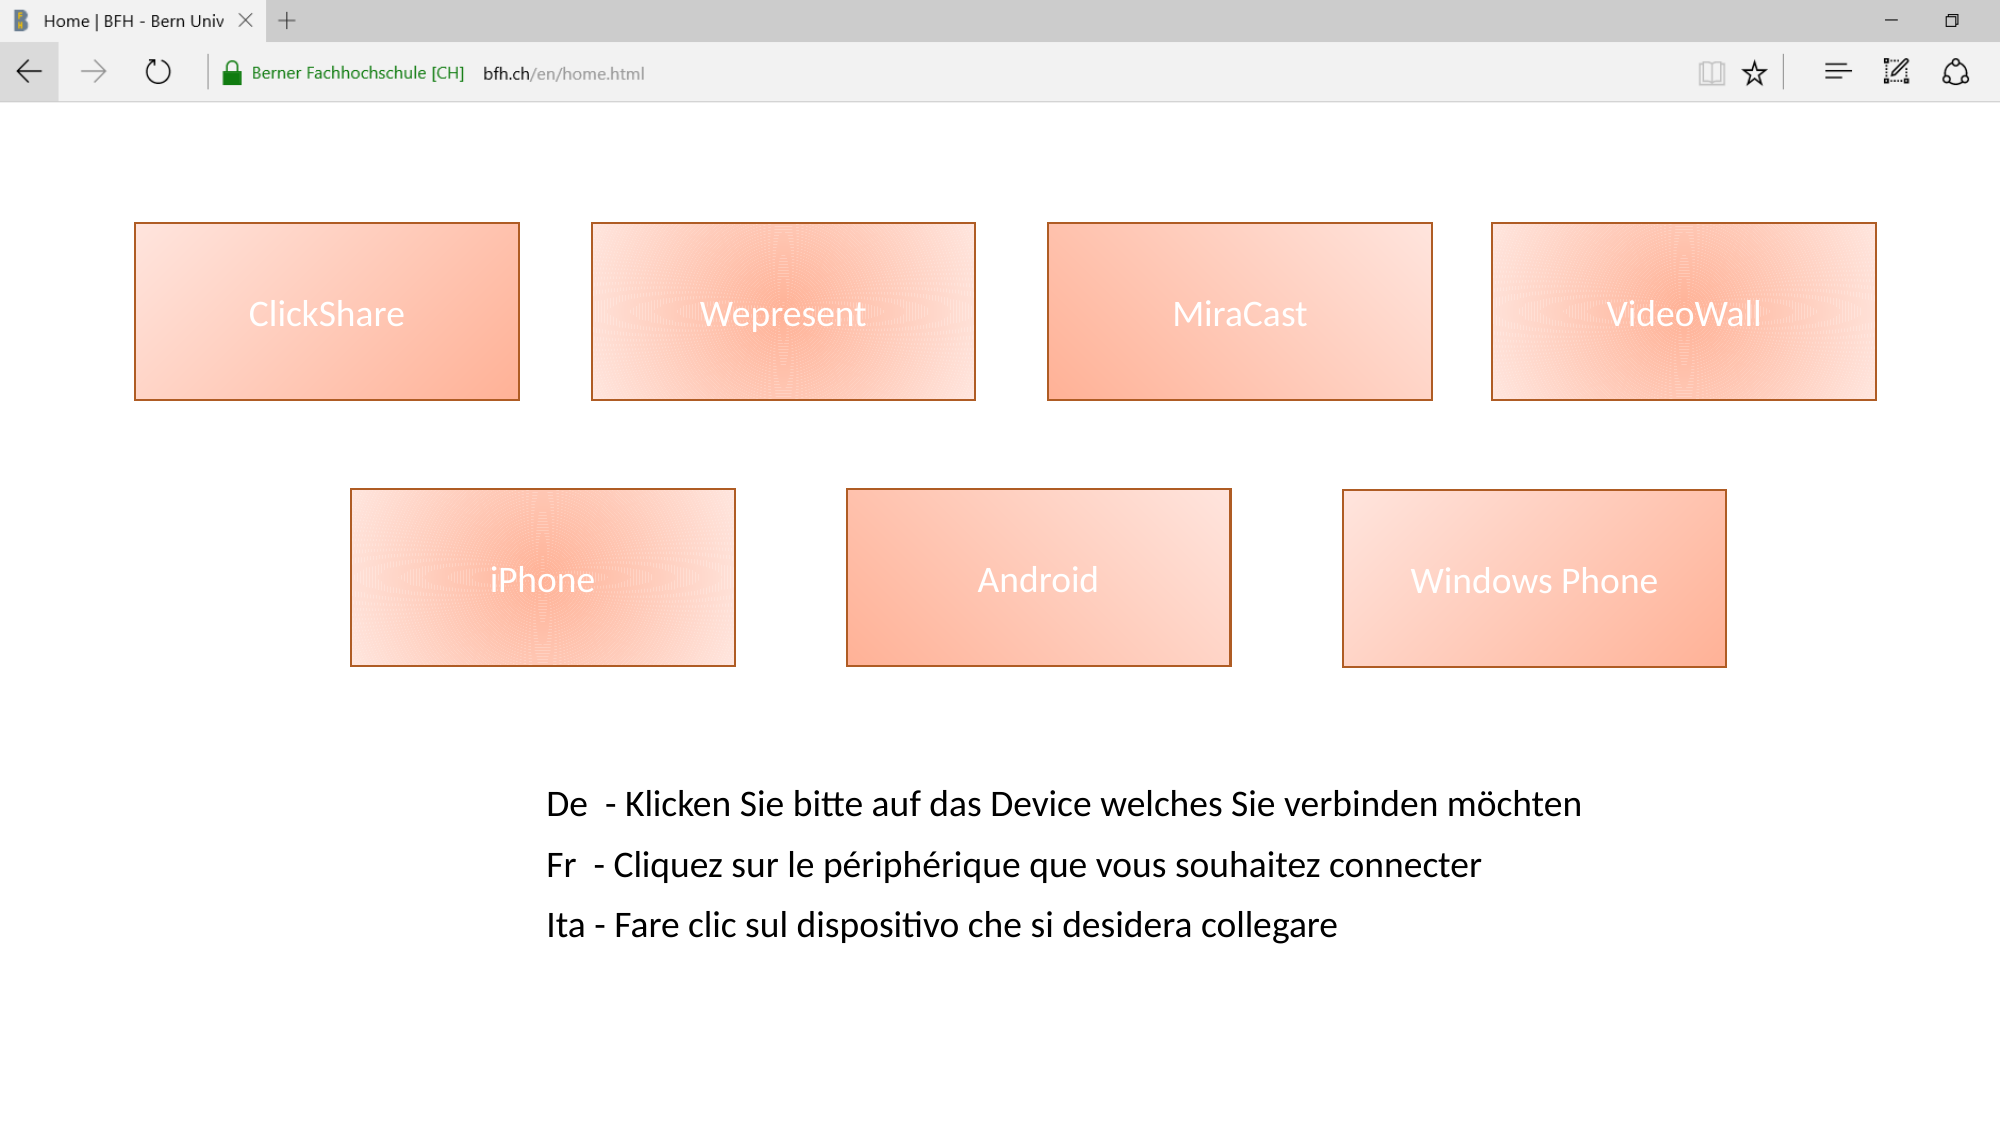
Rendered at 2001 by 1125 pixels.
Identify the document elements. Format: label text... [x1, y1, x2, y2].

text_box VideoWall [1491, 222, 1877, 401]
text_box Ita - Fare clic sul dispositivo che si desidera collegare [531, 892, 1559, 952]
text_box Android [846, 488, 1232, 667]
text_box iPhone [350, 488, 736, 667]
text_box Fr - Cliquez sur le périphérique que vous souhaitez connecter [531, 832, 1559, 892]
text_box ClickShare [134, 222, 520, 401]
text_box Wepresent [591, 222, 976, 401]
text_box Windows Phone [1342, 489, 1727, 668]
text_box MiraCast [1047, 222, 1433, 401]
text_box De - Klicken Sie bitte auf das Device welches Sie verbinden möchten [531, 771, 1609, 832]
picture [0, 0, 2000, 126]
